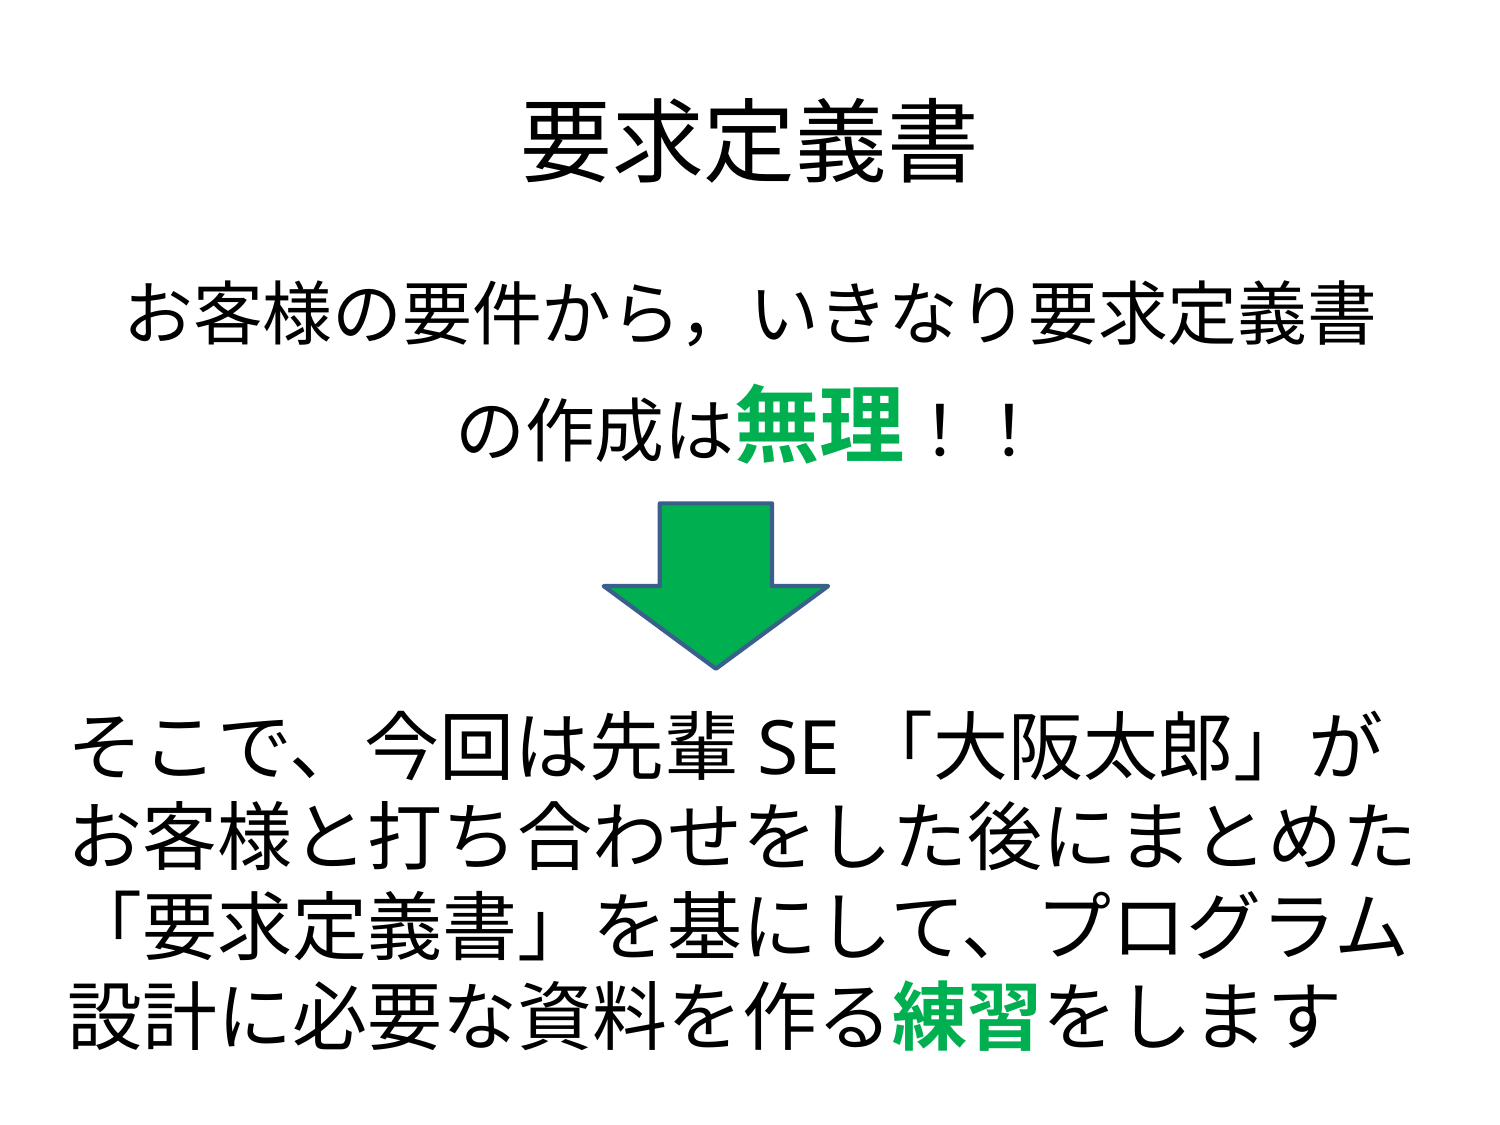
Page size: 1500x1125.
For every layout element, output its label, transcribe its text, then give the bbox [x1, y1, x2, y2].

title 要求定義書 [75, 45, 1425, 233]
text_box [601, 501, 831, 671]
text_box そこで、今回は先輩SE「大阪太郎」がお客様と打ち合わせをした後にまとめた「要求定義書」を基にして、プログラム設計に必要な資料を作る練習をします [53, 692, 1436, 1068]
list お客様の要件から，いきなり要求定義書 の作成は無理！！ [75, 262, 1425, 504]
